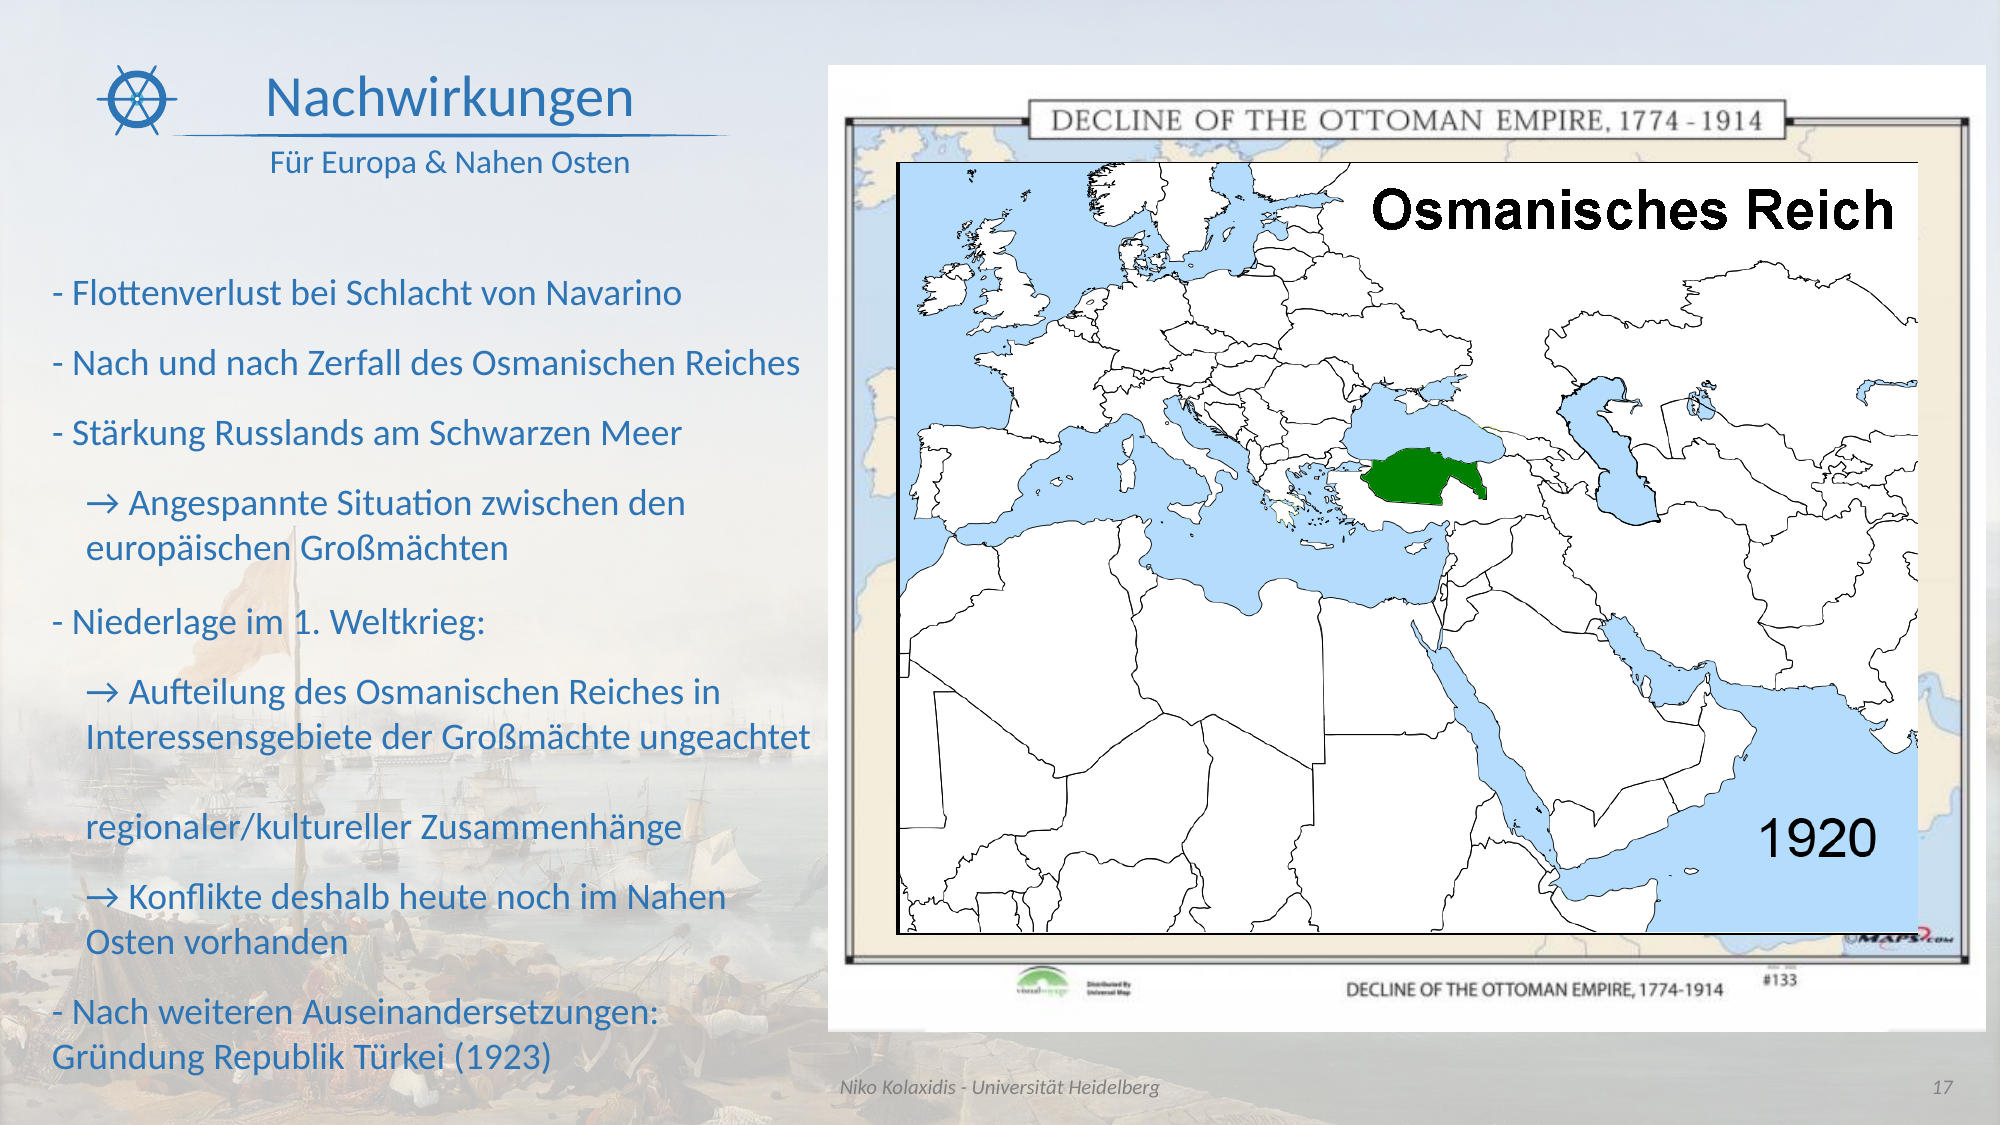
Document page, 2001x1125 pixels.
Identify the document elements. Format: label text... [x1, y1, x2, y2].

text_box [662, 1056, 1968, 1116]
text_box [96, 50, 769, 189]
picture [828, 64, 1986, 1032]
text_box - Niederlage im 1. Weltkrieg: → Aufteilung des Osmanischen Reiches in Interessensgebiete der Großmächte ungeachtet regionaler/kultureller Zusammenhänge → Konflikte deshalb heute noch im Nahen Osten vorhanden - Nach weiteren Auseinandersetzungen: Gründung Republik Türkei (1923) [37, 589, 829, 1085]
text_box - Flottenverlust bei Schlacht von Navarino - Nach und nach Zerfall des Osmanischen Reiches - Stärkung Russlands am Schwarzen Meer → Angespannte Situation zwischen den europäischen Großmächten [37, 215, 828, 576]
